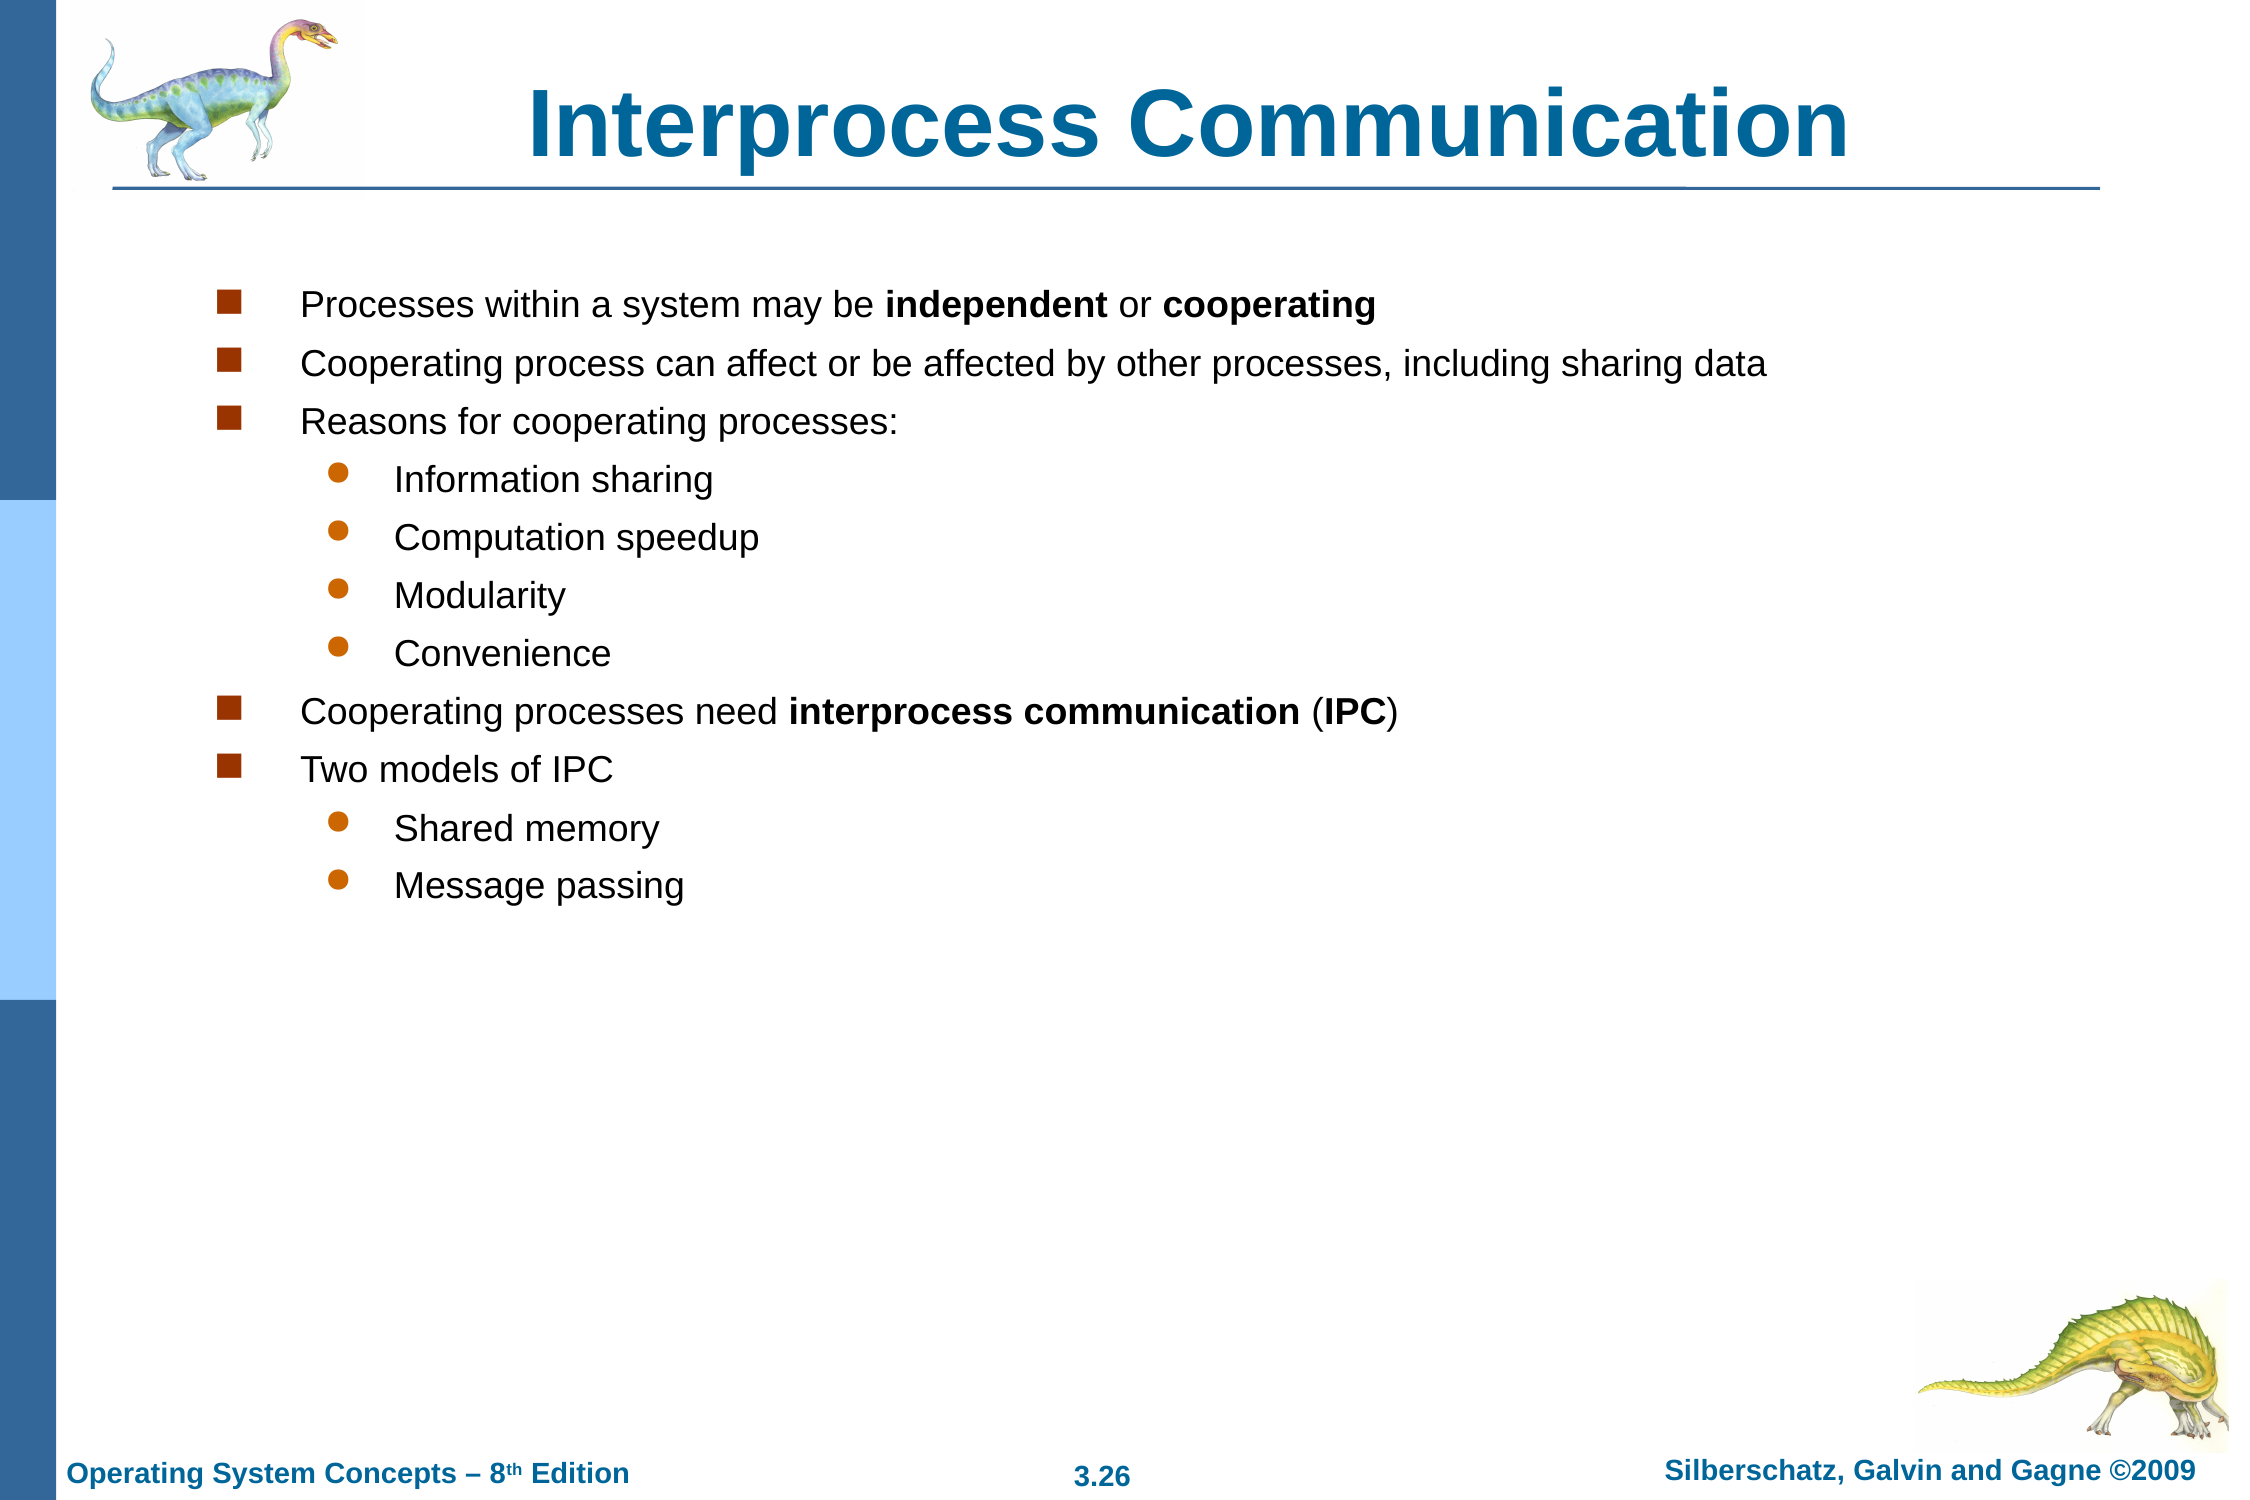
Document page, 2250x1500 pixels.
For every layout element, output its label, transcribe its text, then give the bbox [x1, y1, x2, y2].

title Interprocess Communication [241, 60, 2138, 187]
picture [1913, 1279, 2229, 1453]
picture [70, 0, 365, 199]
list Processes within a system may be independent or cooperating Cooperating process can affect or be affected by other processes, including sharing data Reasons for cooperating processes: Information sharing Computation speedup Modularity Convenience Cooperating processes need interprocess communication (IPC) Two models of IPC Shared memory Message passing [198, 269, 2048, 1261]
